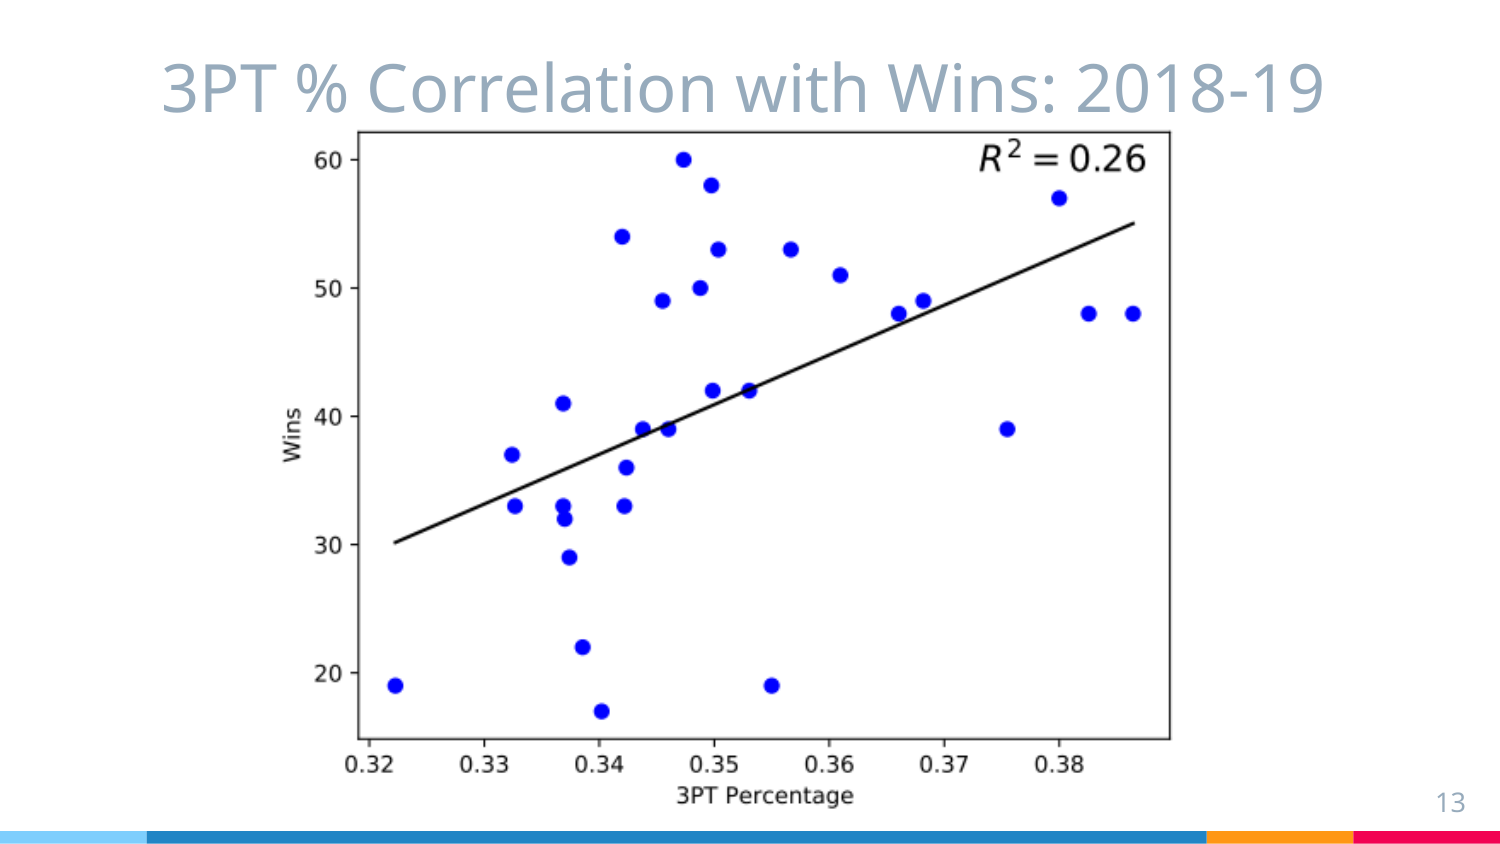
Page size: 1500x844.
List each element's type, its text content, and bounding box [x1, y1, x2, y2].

text_box 3PT % Correlation with Wins: 2018-19 [146, 35, 1440, 141]
slide_number 13 [1391, 770, 1482, 822]
picture [228, 38, 1272, 823]
